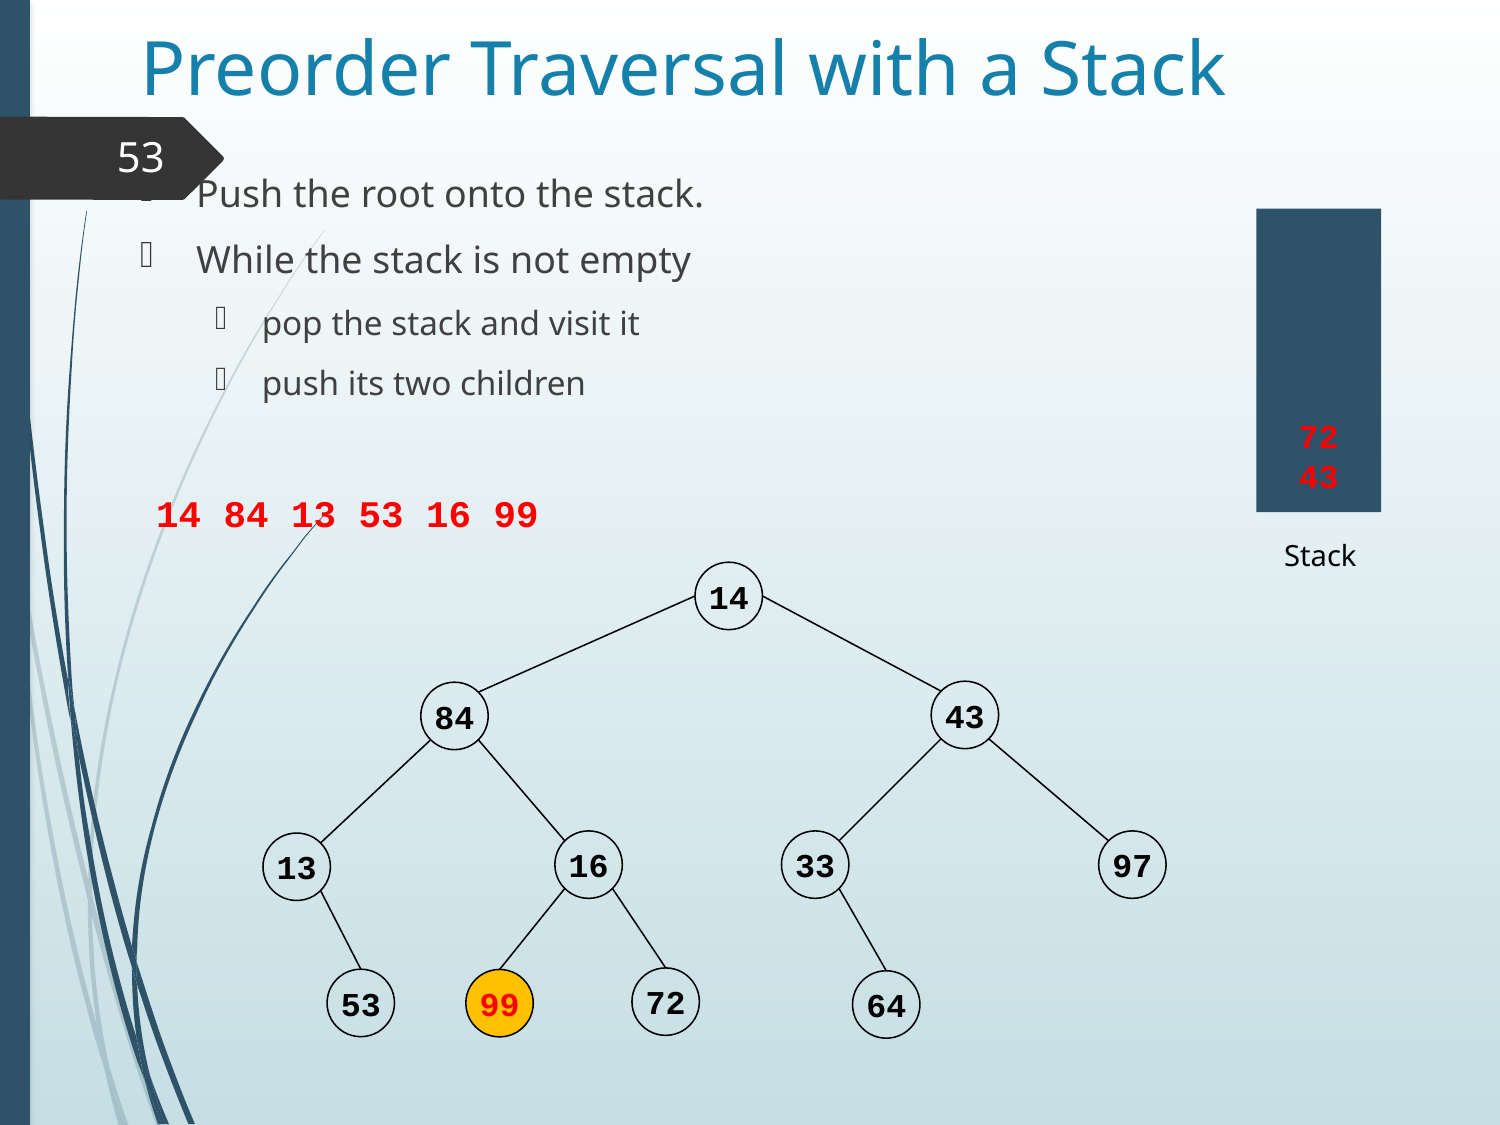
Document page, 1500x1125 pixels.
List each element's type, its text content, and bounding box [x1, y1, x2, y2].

text_box 53 [327, 969, 395, 1037]
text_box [838, 738, 942, 842]
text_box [762, 595, 942, 692]
text_box 13 [262, 833, 331, 901]
text_box 64 [852, 970, 920, 1039]
text_box 84 [420, 682, 489, 750]
text_box 72 43 [1256, 208, 1382, 513]
text_box 14 [695, 562, 763, 630]
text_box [499, 888, 565, 970]
list Push the root onto the stack. While the stack is not empty pop the stack and visit it push its two children [125, 162, 1400, 1100]
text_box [478, 595, 696, 693]
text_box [838, 888, 887, 972]
text_box 97 [1098, 830, 1167, 899]
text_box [478, 739, 566, 842]
text_box 33 [781, 830, 849, 899]
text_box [320, 739, 431, 844]
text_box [612, 888, 667, 969]
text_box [988, 738, 1109, 842]
title Preorder Traversal with a Stack [125, 12, 1413, 125]
slide_number 53 [83, 129, 180, 189]
text_box 14 84 13 53 16 99 [126, 475, 569, 550]
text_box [320, 890, 362, 970]
text_box 72 [631, 968, 700, 1036]
text_box 43 [931, 681, 999, 749]
text_box 99 [465, 969, 534, 1037]
text_box 16 [554, 830, 623, 899]
text_box Stack [1268, 529, 1372, 580]
